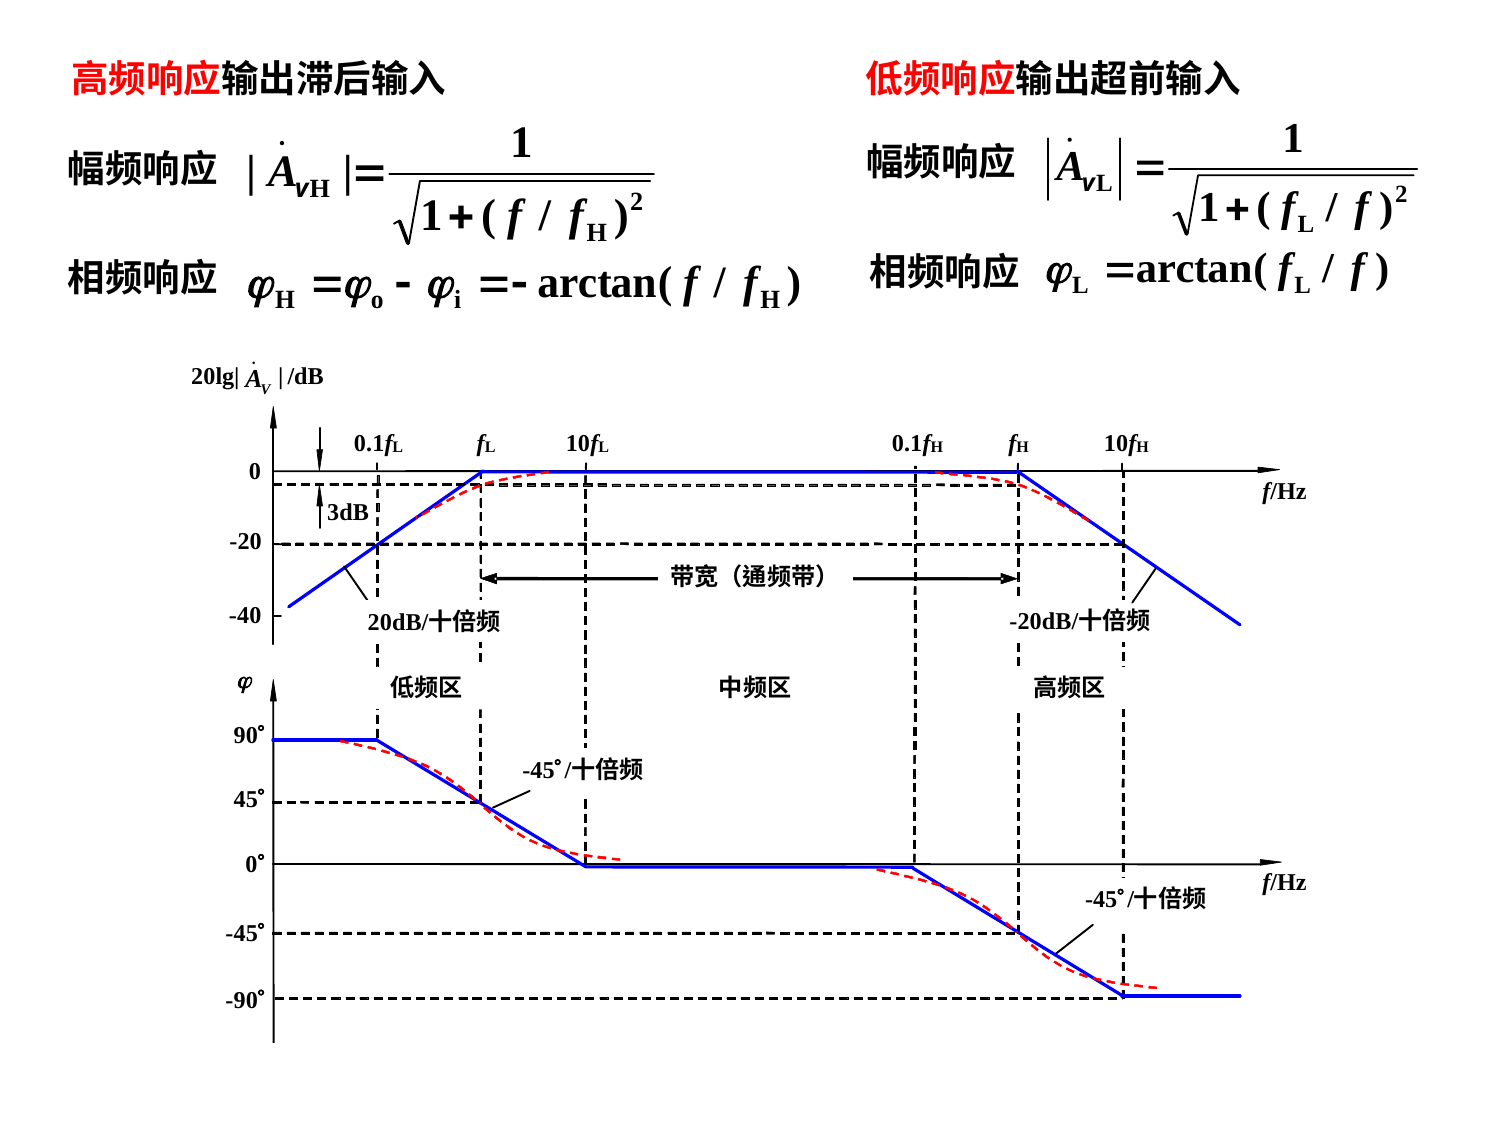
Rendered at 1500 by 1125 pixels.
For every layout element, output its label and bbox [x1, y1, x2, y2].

text_box [850, 47, 1427, 301]
text_box [52, 47, 810, 320]
text_box [169, 348, 1331, 1043]
